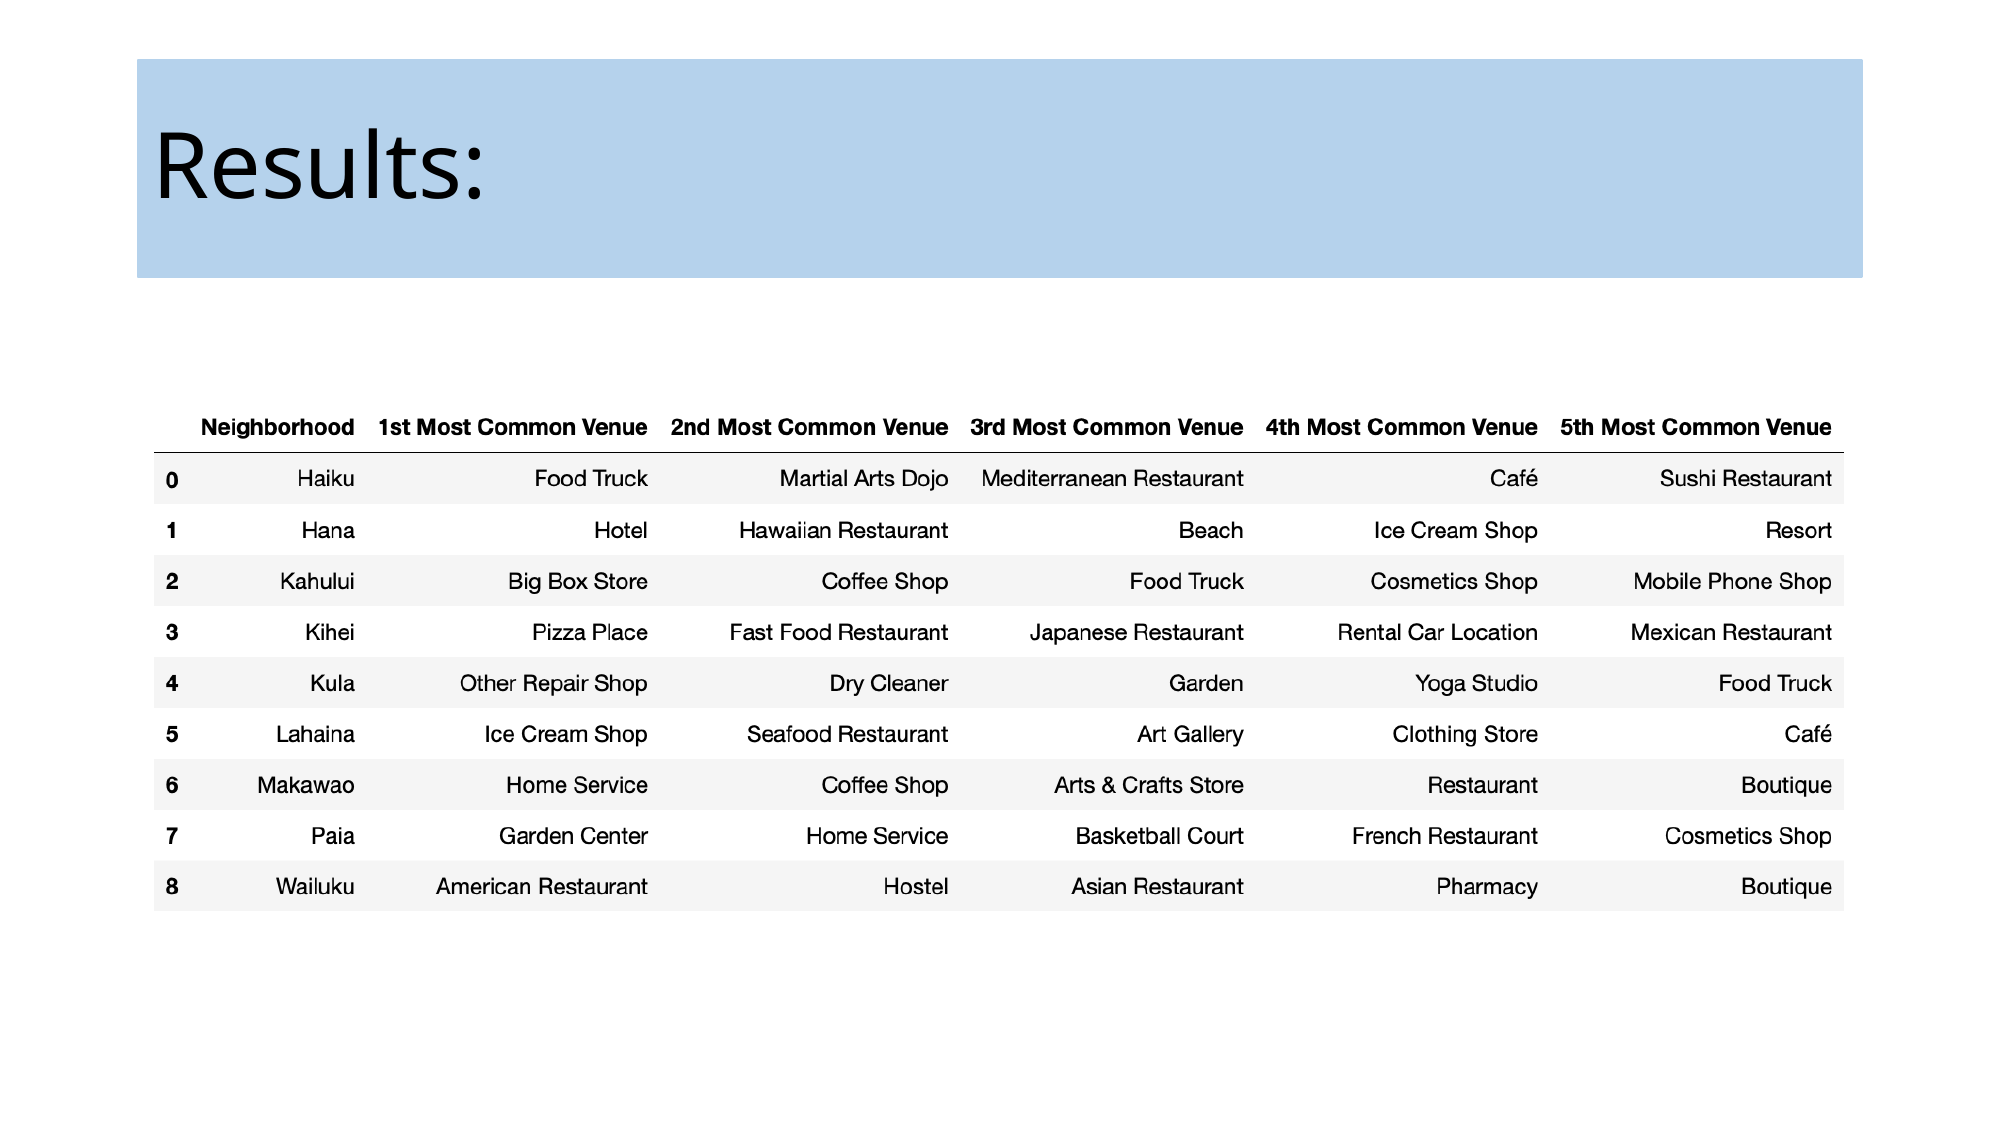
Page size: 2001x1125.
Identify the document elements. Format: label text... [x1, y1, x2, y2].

title Results: [137, 59, 1863, 278]
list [137, 387, 1863, 926]
